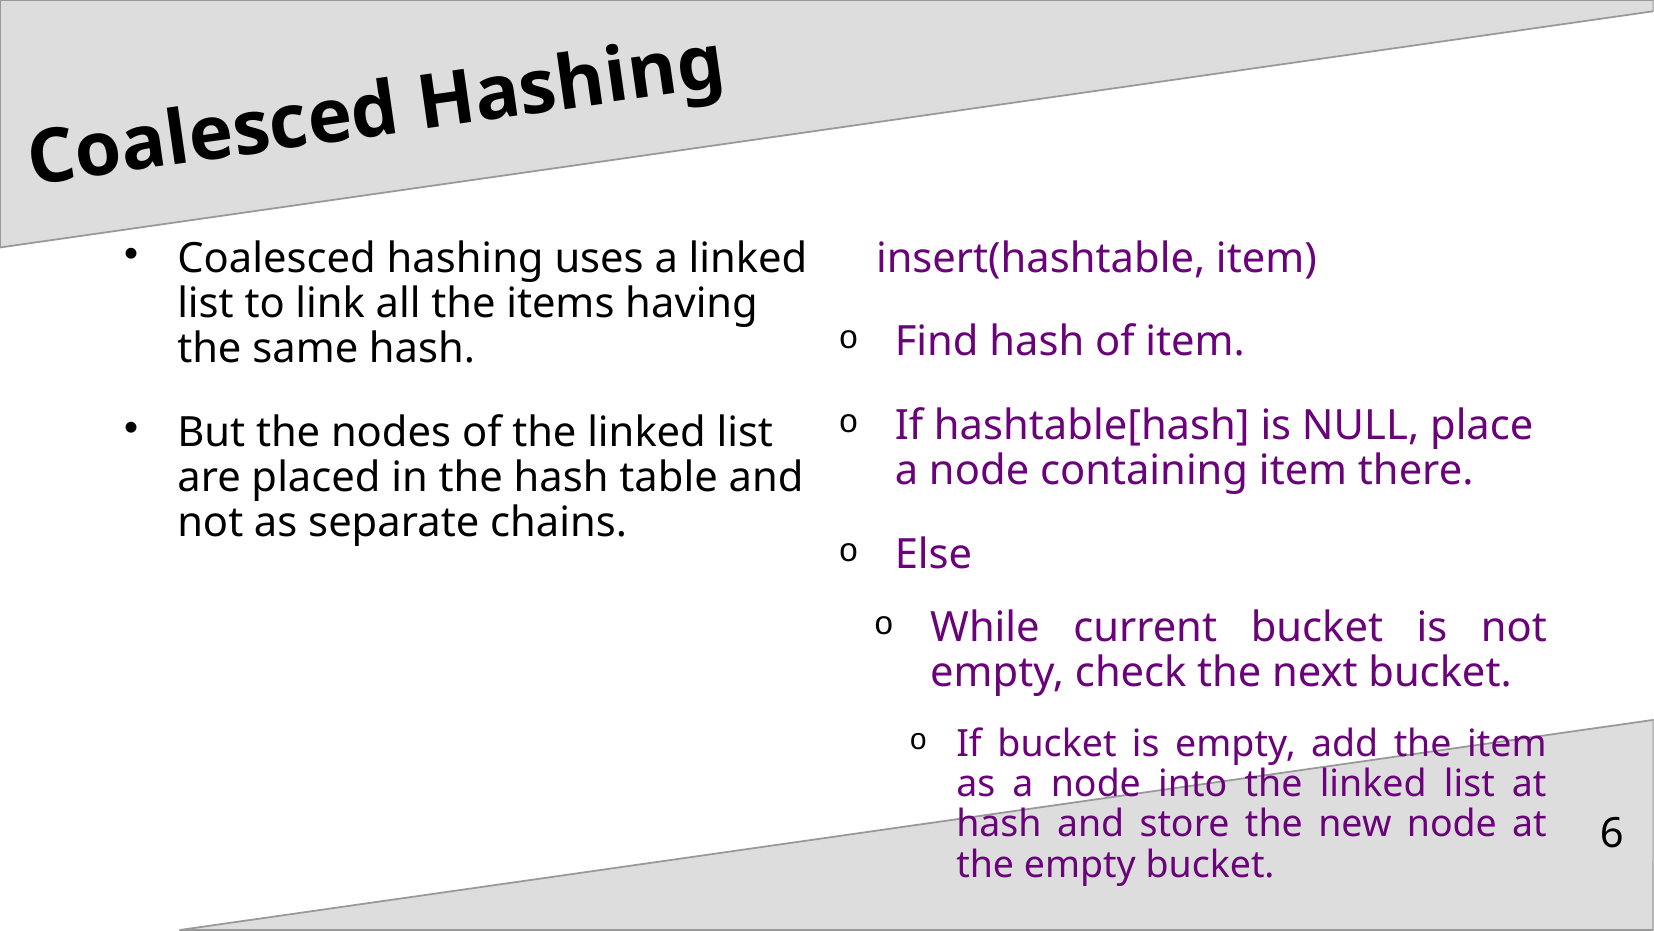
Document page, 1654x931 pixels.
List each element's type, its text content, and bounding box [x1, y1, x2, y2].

list insert(hashtable, item) Find hash of item. If hashtable[hash] is NULL, place a node containing item there. Else While current bucket is not empty, check the next bucket. If bucket is empty, add the item as a node into the linked list at hash and store the new node at the empty bucket. [838, 236, 1548, 776]
list Coalesced hashing uses a linked list to link all the items having the same hash. But the nodes of the linked list are placed in the hash table and not as separate chains. [106, 236, 816, 776]
title Coalesced Hashing [16, 0, 1501, 239]
slide_number 6 [1151, 806, 1624, 871]
